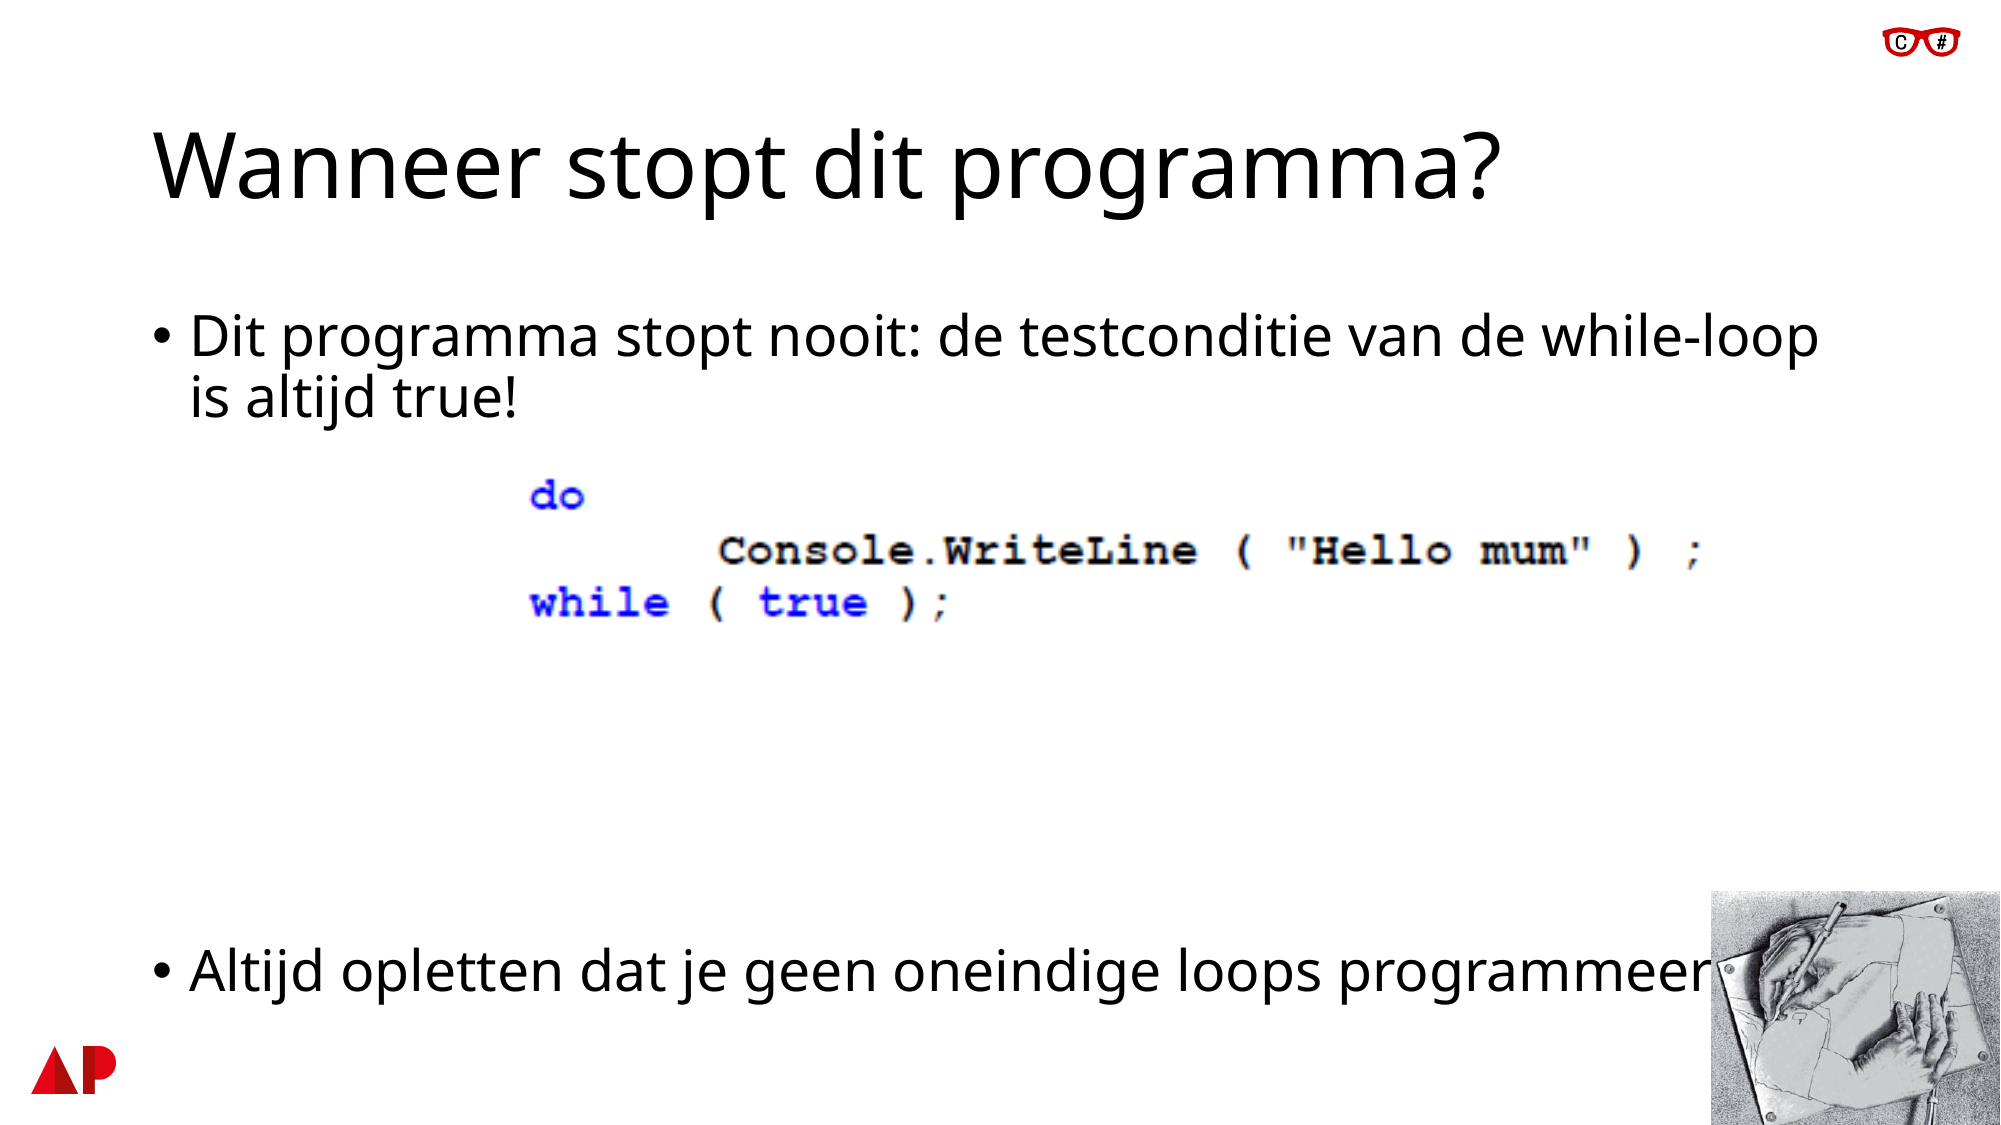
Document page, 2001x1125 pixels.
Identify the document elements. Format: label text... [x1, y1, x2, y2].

list Dit programma stopt nooit: de testconditie van de while-loop is altijd true! Altijd opletten dat je geen oneindige loops programmeert! [137, 299, 1863, 1014]
picture [1879, 0, 1964, 85]
picture [31, 1046, 116, 1094]
picture [179, 468, 1742, 639]
title Wanneer stopt dit programma? [137, 59, 1863, 278]
picture [1711, 891, 2000, 1125]
